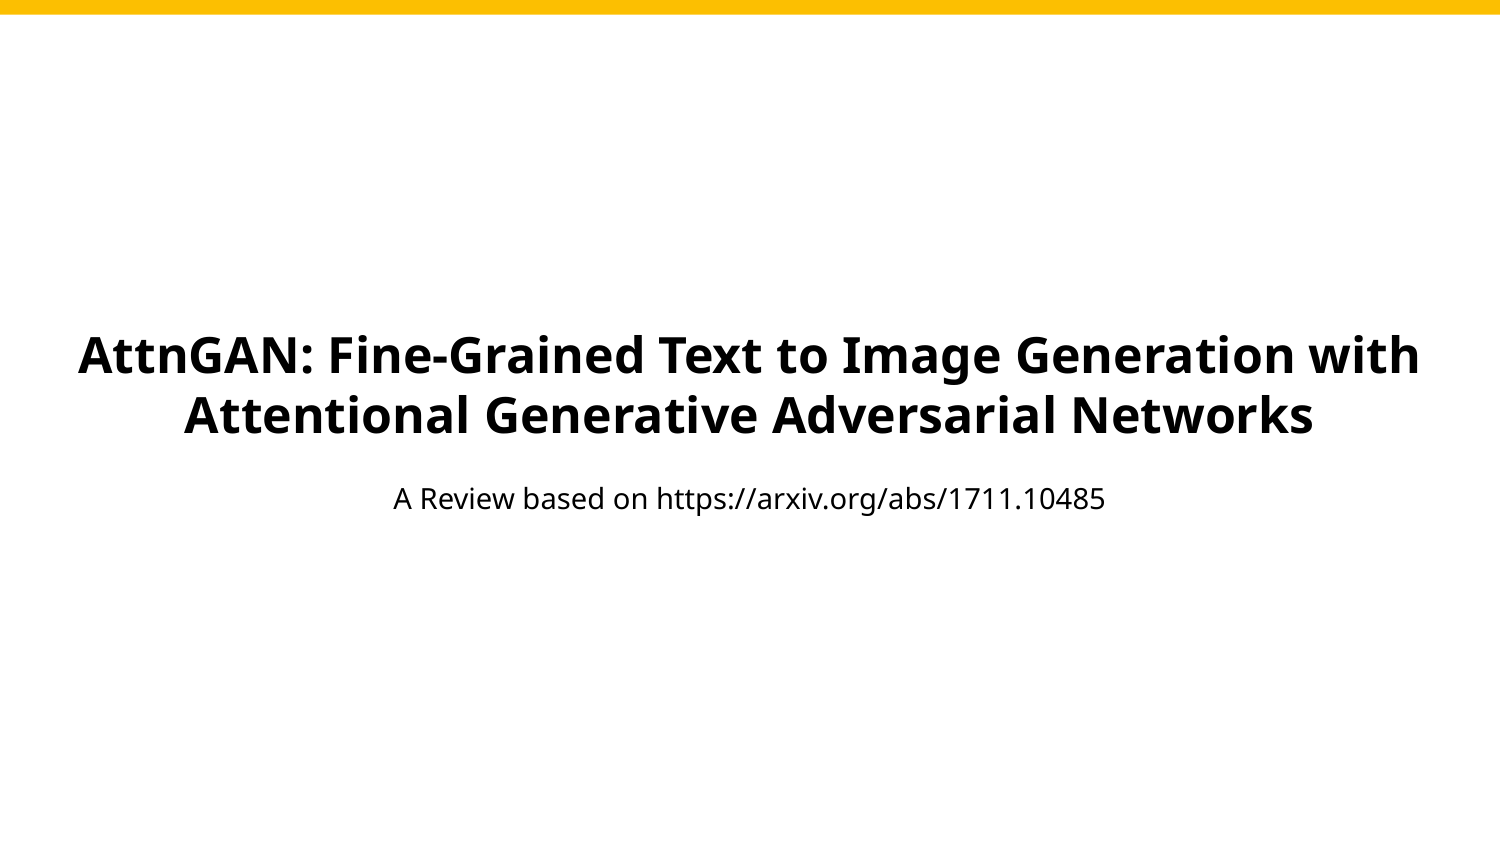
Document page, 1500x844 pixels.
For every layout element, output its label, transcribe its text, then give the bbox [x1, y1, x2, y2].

title AttnGAN: Fine-Grained Text to Image Generation with Attentional Generative Adversarial Networks [51, 122, 1449, 459]
subtitle A Review based on https://arxiv.org/abs/1711.10485 [51, 464, 1449, 595]
text_box [0, 0, 1500, 15]
